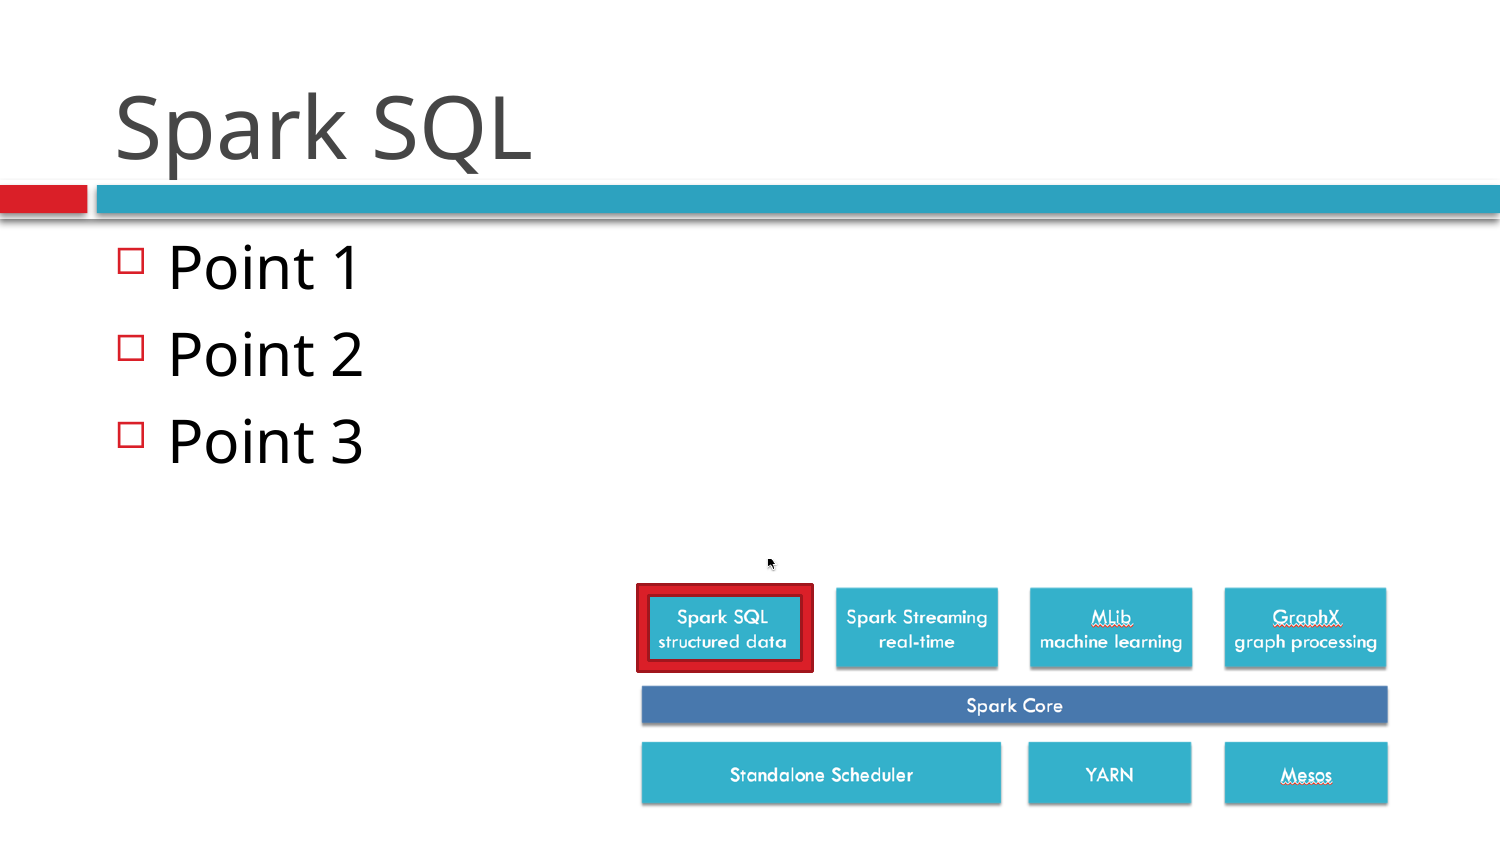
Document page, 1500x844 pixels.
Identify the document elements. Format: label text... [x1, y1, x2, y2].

list Point 1 Point 2 Point 3 [99, 221, 1438, 760]
picture [624, 559, 1399, 823]
title Spark SQL [99, 19, 1438, 185]
